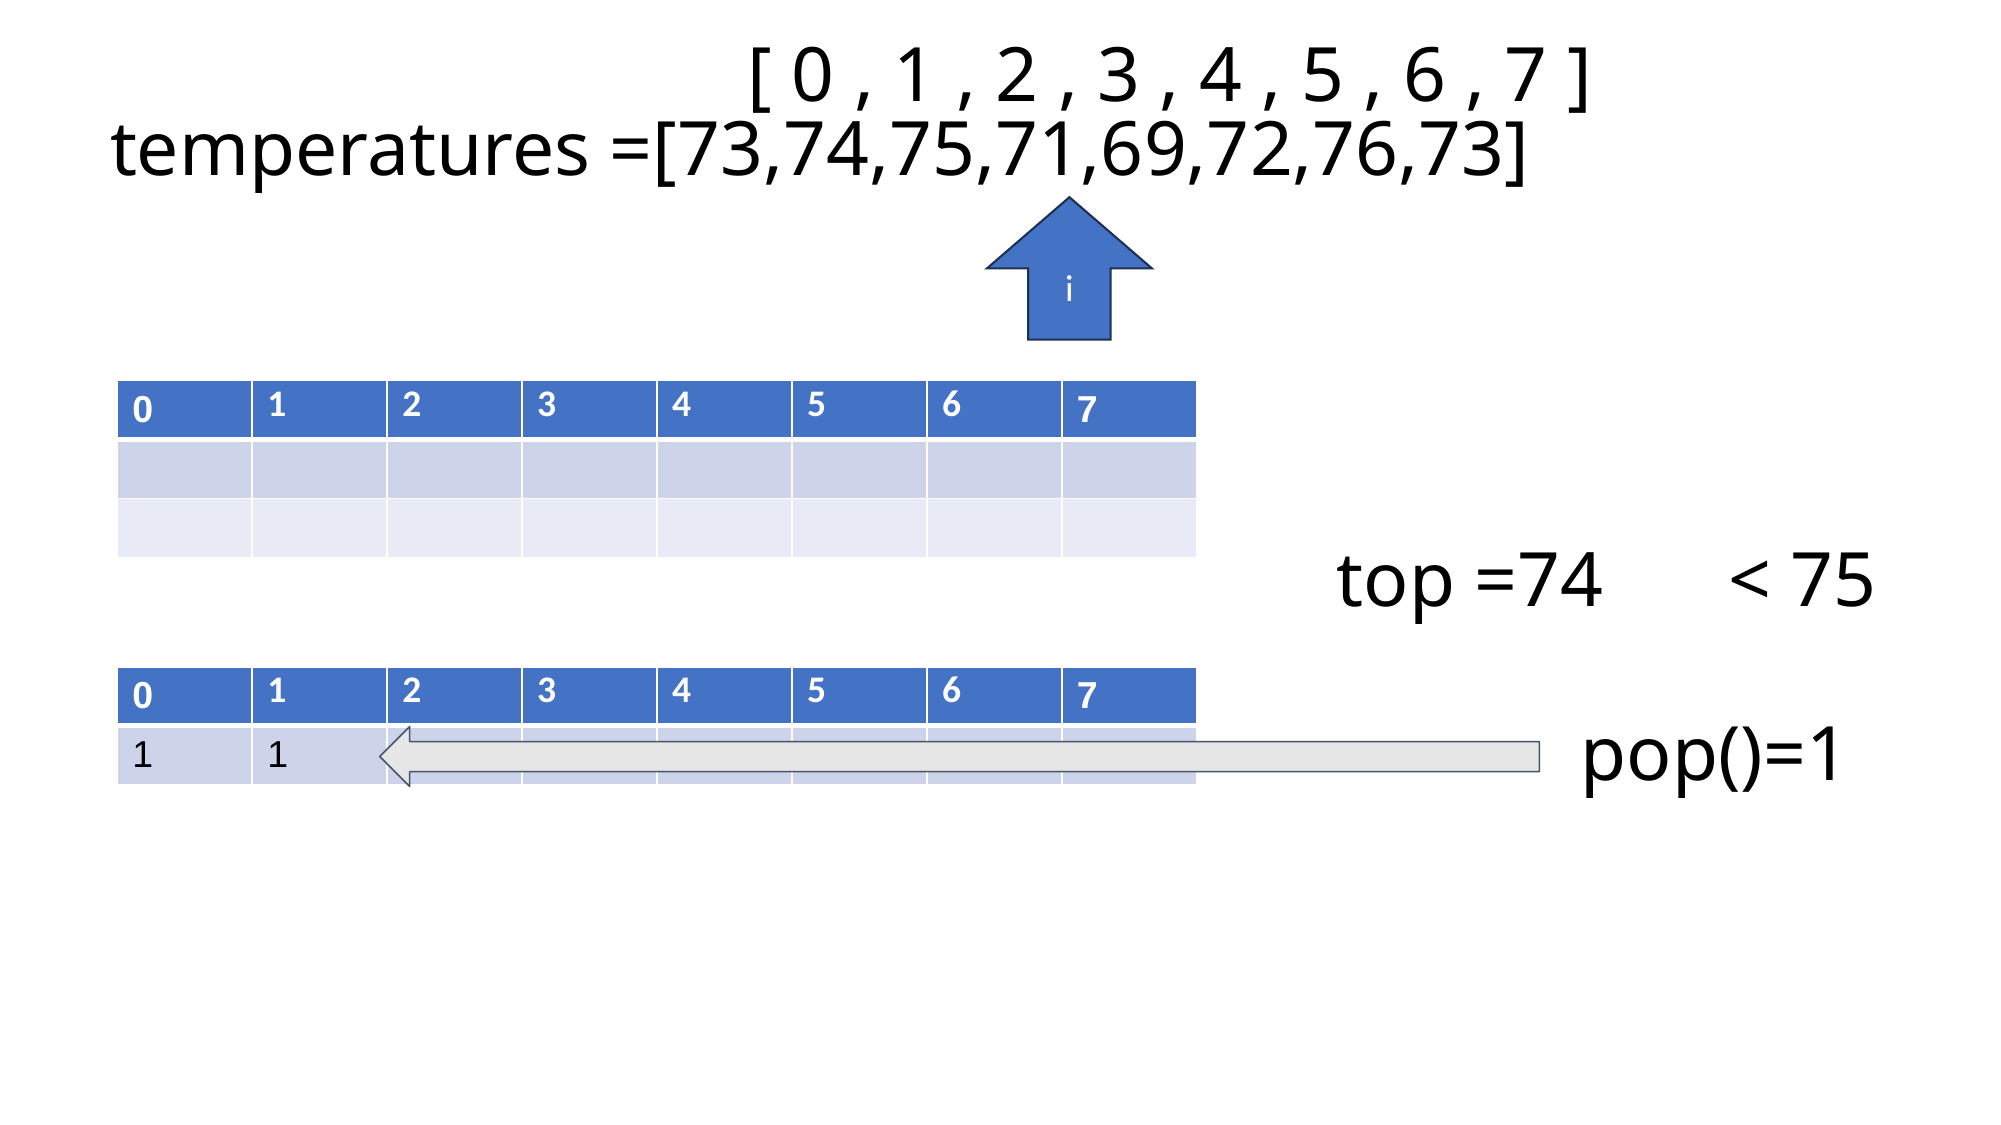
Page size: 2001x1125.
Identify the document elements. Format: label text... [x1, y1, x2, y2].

table_header 0 [118, 381, 251, 437]
table_header 3 [523, 668, 656, 723]
table_header 0 [118, 668, 251, 723]
table_header 4 [658, 381, 791, 437]
table_header 6 [928, 381, 1061, 437]
table_cell 1 [118, 728, 251, 784]
table_cell [523, 442, 656, 498]
table_cell [1063, 728, 1196, 741]
text_box [379, 726, 1540, 787]
table_cell [523, 728, 656, 741]
table_cell [793, 728, 926, 741]
table_cell [410, 772, 521, 784]
text_box top =74 [1321, 526, 1713, 638]
table_header 5 [793, 381, 926, 437]
table_header 3 [523, 381, 656, 437]
table_cell [1063, 442, 1196, 498]
table_cell [253, 442, 386, 498]
table_cell [928, 499, 1061, 557]
table_cell [118, 499, 251, 557]
table_cell [388, 728, 407, 747]
table_cell [1063, 772, 1196, 784]
table_header 5 [793, 668, 926, 723]
table_cell [658, 728, 791, 741]
table_cell [658, 772, 791, 784]
table_header 7 [1063, 668, 1196, 723]
table_header 7 [1063, 381, 1196, 437]
table_cell [793, 442, 926, 498]
table_cell [388, 766, 406, 784]
text_box pop()=1 [1565, 700, 2000, 812]
text_box [ 0 , 1 , 2 , 3 , 4 , 5 , 6 , 7 ] [732, 21, 1968, 108]
text_box < 75 [1713, 526, 1952, 638]
table_header 2 [388, 668, 521, 723]
table_cell [118, 442, 251, 498]
table_header 1 [253, 668, 386, 723]
table_cell [388, 442, 521, 498]
text_box i [986, 197, 1152, 340]
title temperatures =[73,74,75,71,69,72,76,73] [95, 42, 1848, 260]
table_header 4 [658, 668, 791, 723]
table_cell [388, 499, 521, 557]
table_cell [928, 728, 1061, 741]
table_cell [658, 499, 791, 557]
table_cell [523, 499, 656, 557]
table_cell 1 [253, 728, 386, 784]
table_header 6 [928, 668, 1061, 723]
table_cell [793, 499, 926, 557]
table_cell [928, 772, 1061, 784]
table_header 2 [388, 381, 521, 437]
table_cell [523, 772, 656, 784]
table_cell [410, 728, 521, 741]
table_cell [928, 442, 1061, 498]
table_cell [1063, 499, 1196, 557]
table_cell [793, 772, 926, 784]
table_header 1 [253, 381, 386, 437]
table_cell [658, 442, 791, 498]
table_cell [253, 499, 386, 557]
